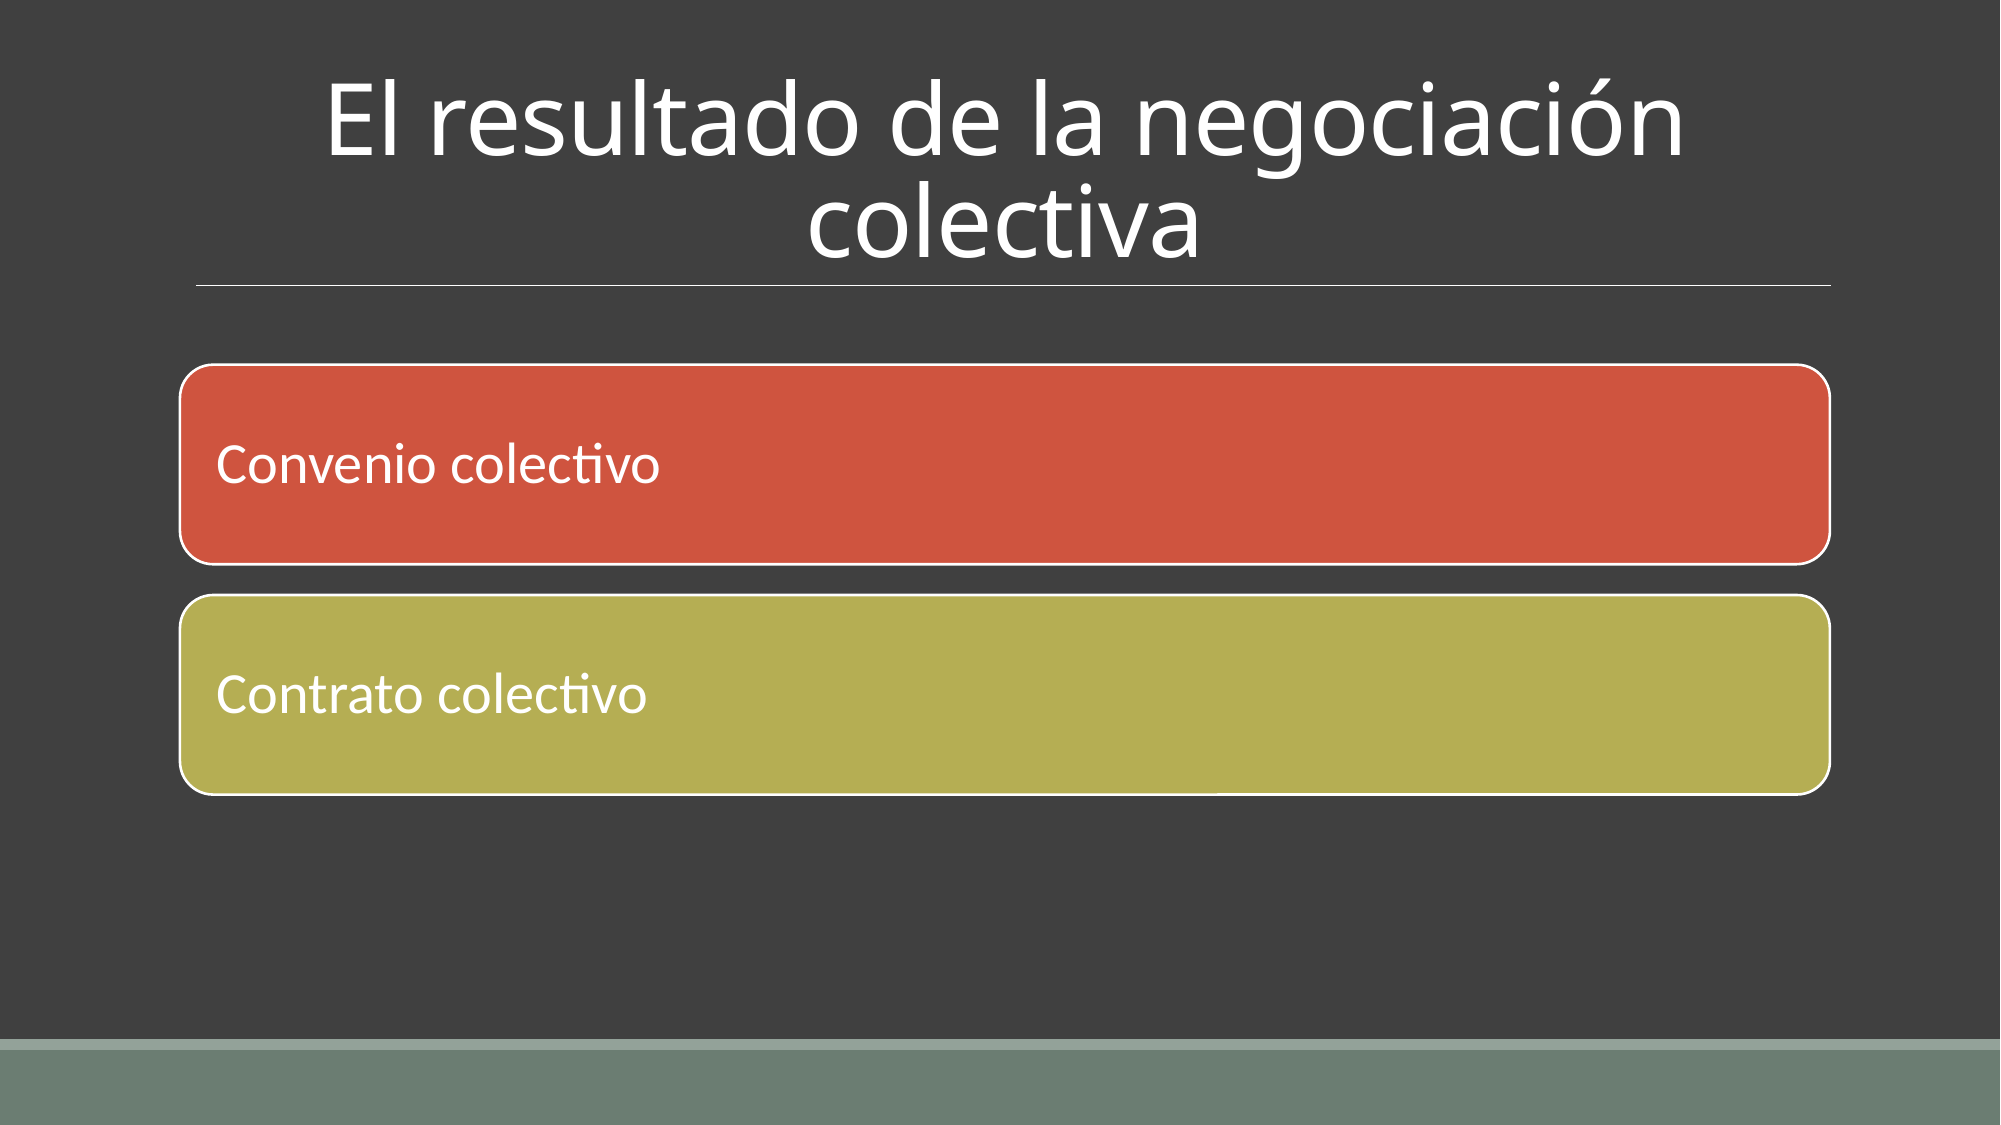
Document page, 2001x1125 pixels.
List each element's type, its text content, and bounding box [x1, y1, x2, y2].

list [179, 284, 1831, 875]
title El resultado de la negociación colectiva [180, 47, 1830, 282]
